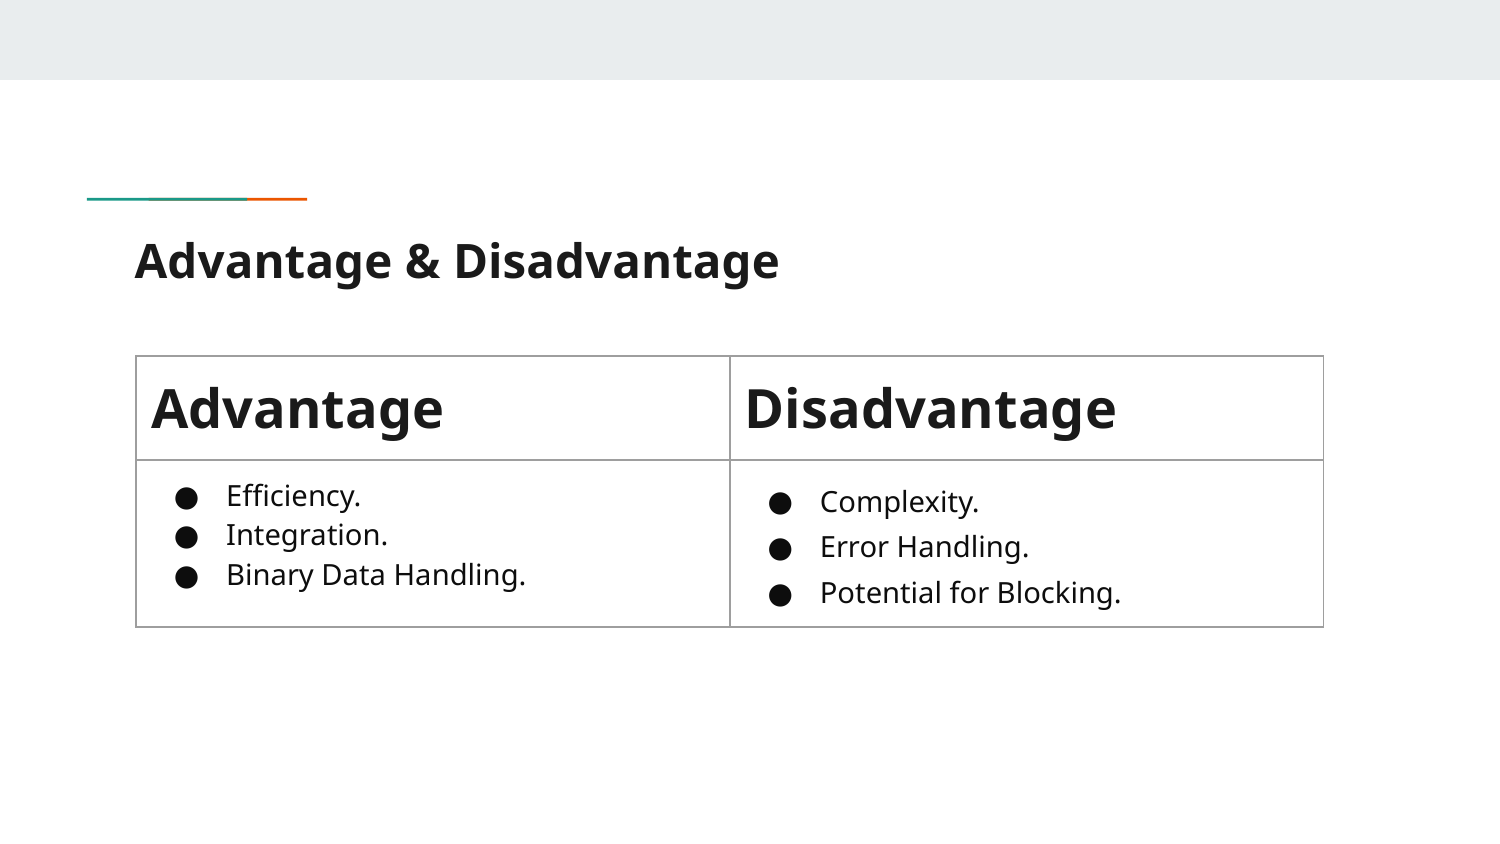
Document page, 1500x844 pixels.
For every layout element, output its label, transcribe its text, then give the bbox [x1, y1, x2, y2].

table_cell Efficiency. Integration. Binary Data Handling. [137, 461, 729, 626]
table_header Advantage [137, 357, 729, 459]
title Advantage & Disadvantage [119, 216, 1381, 305]
table_header Disadvantage [731, 357, 1323, 459]
table_cell Complexity. Error Handling. Potential for Blocking. [731, 461, 1323, 626]
